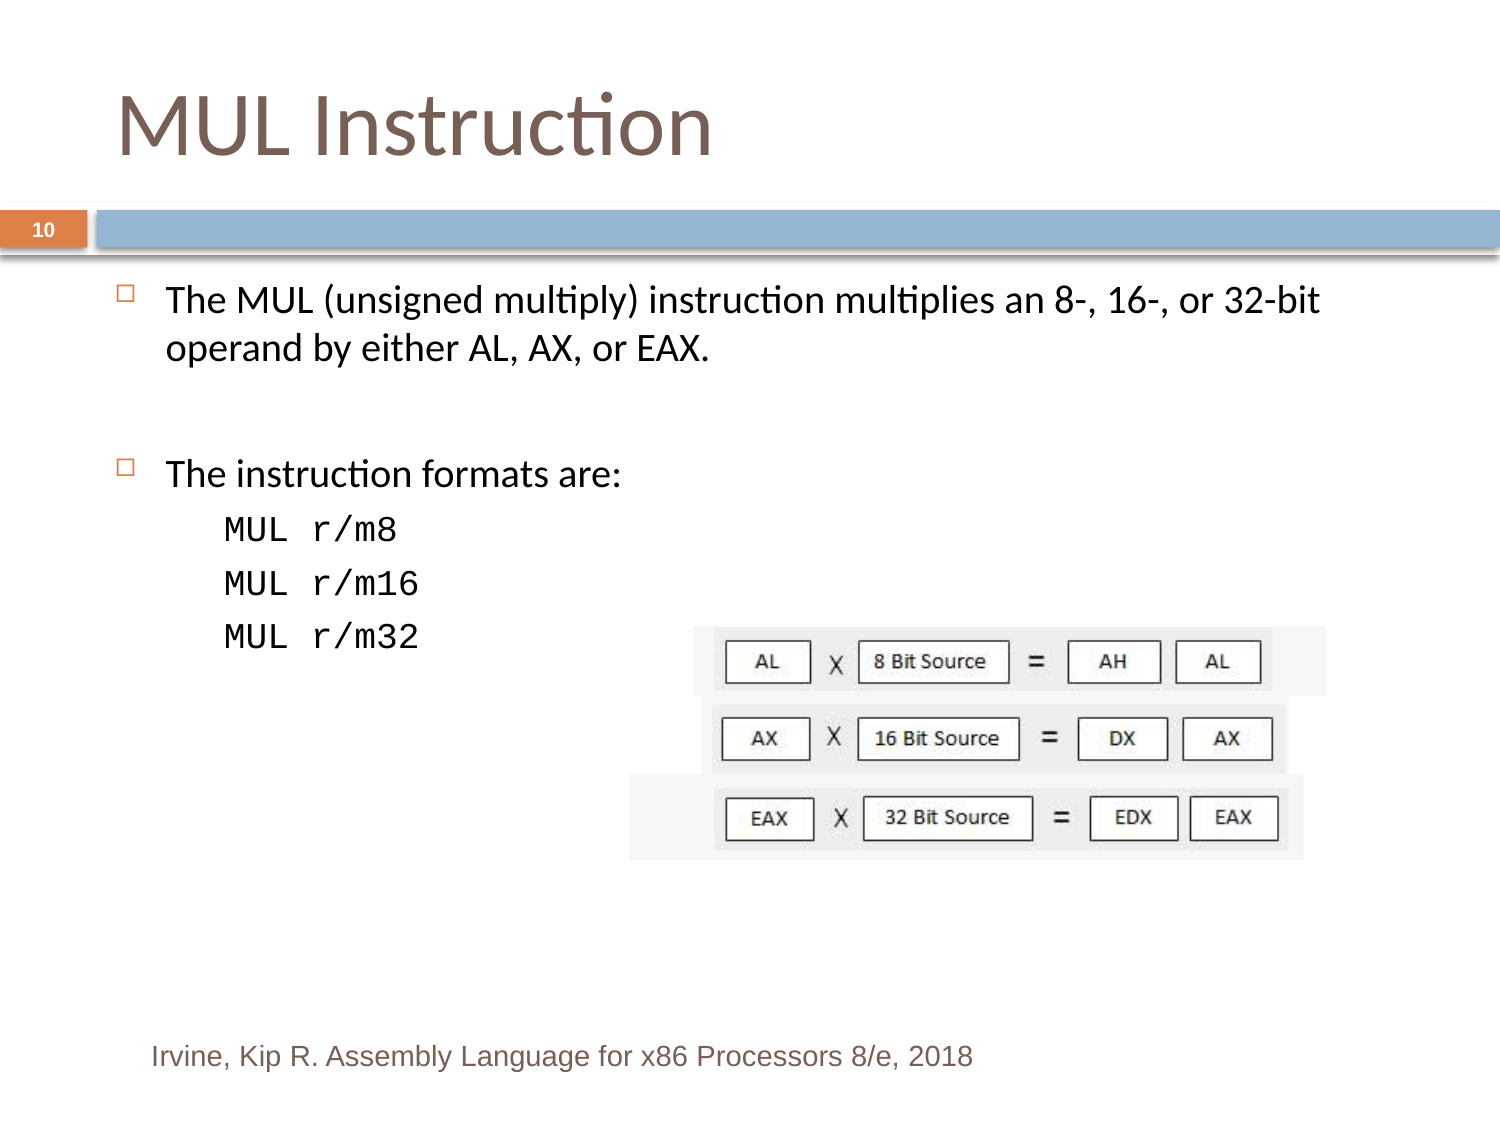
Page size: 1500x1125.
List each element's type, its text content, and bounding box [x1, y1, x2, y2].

slide_number 10 [0, 208, 88, 249]
title MUL Instruction [100, 37, 1438, 200]
list The MUL (unsigned multiply) instruction multiplies an 8-, 16-, or 32-bit operand by either AL, AX, or EAX. The instruction formats are: MUL r/m8 MUL r/m16 MUL r/m32 [99, 265, 1375, 666]
footer Irvine, Kip R. Assembly Language for x86 Processors 8/e, 2018 [99, 1024, 990, 1085]
picture [628, 626, 1327, 860]
